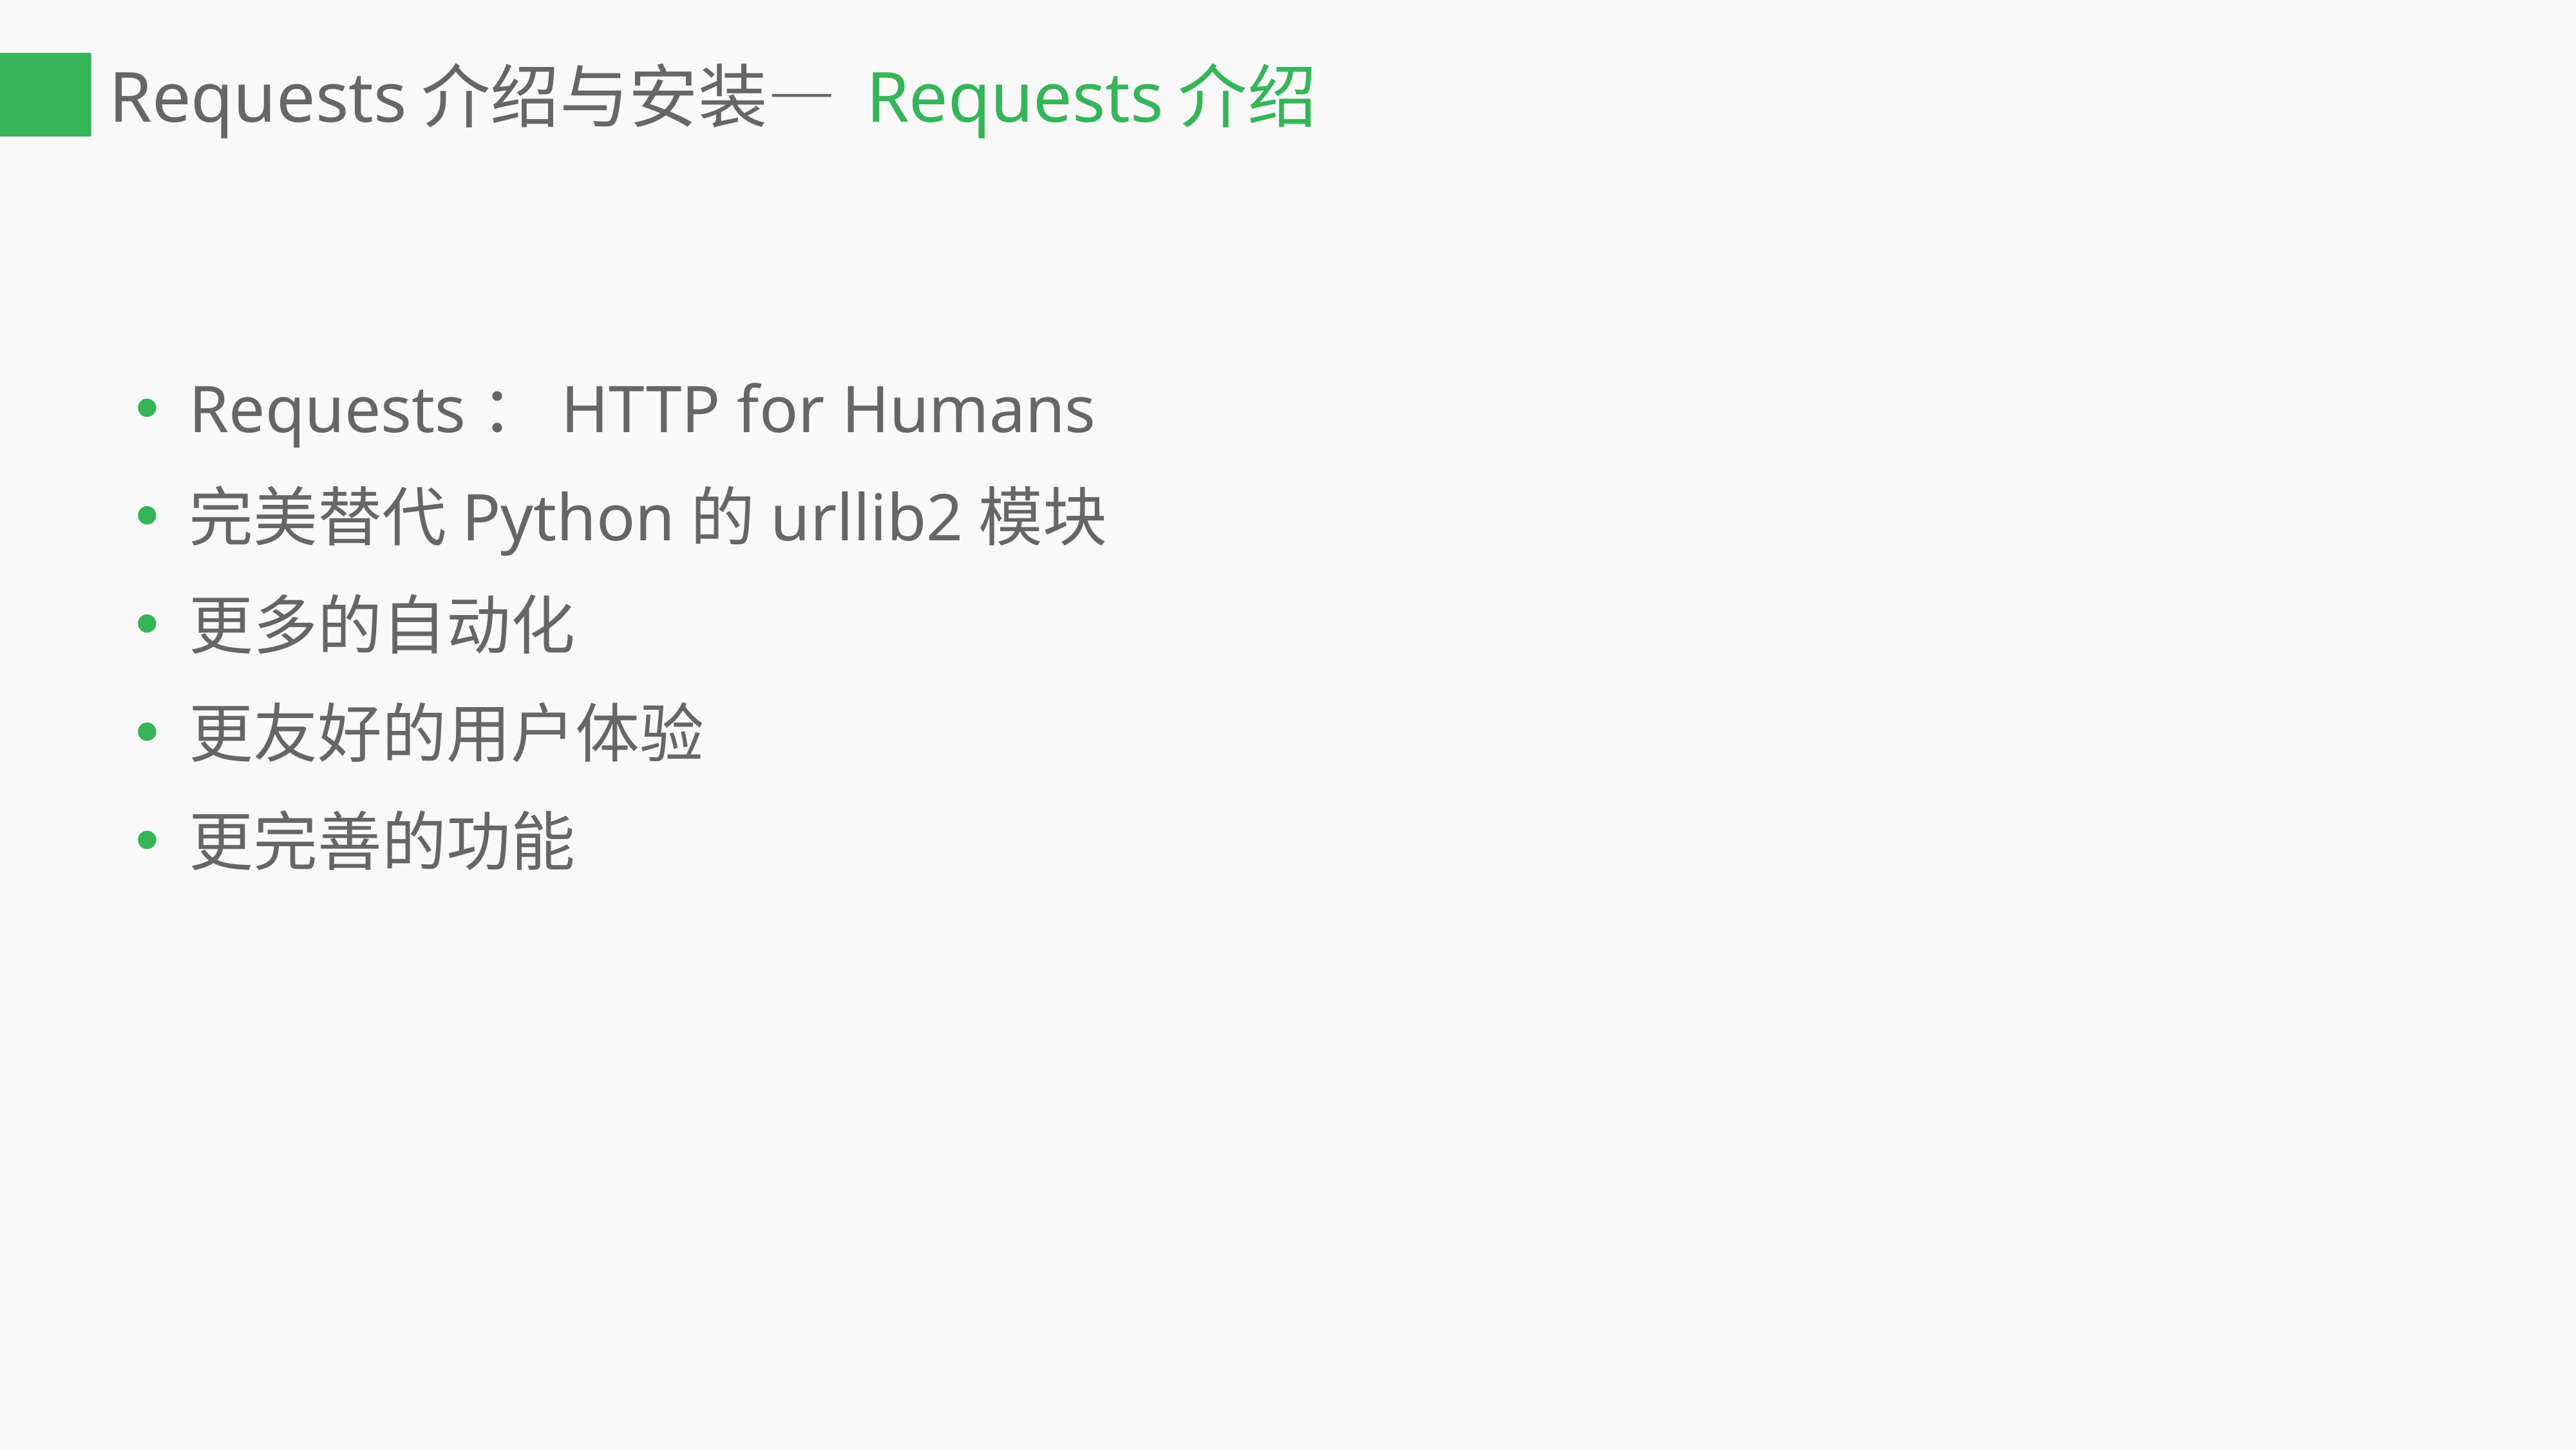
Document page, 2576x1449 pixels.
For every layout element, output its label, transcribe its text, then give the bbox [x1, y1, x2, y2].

subtitle Requests：HTTP for Humans 完美替代Python的urllib2模块 更多的自动化 更友好的用户体验 更完善的功能 [115, 337, 2461, 1424]
title Requests介绍与安装— Requests介绍 [108, 52, 2540, 137]
picture [0, 53, 91, 137]
